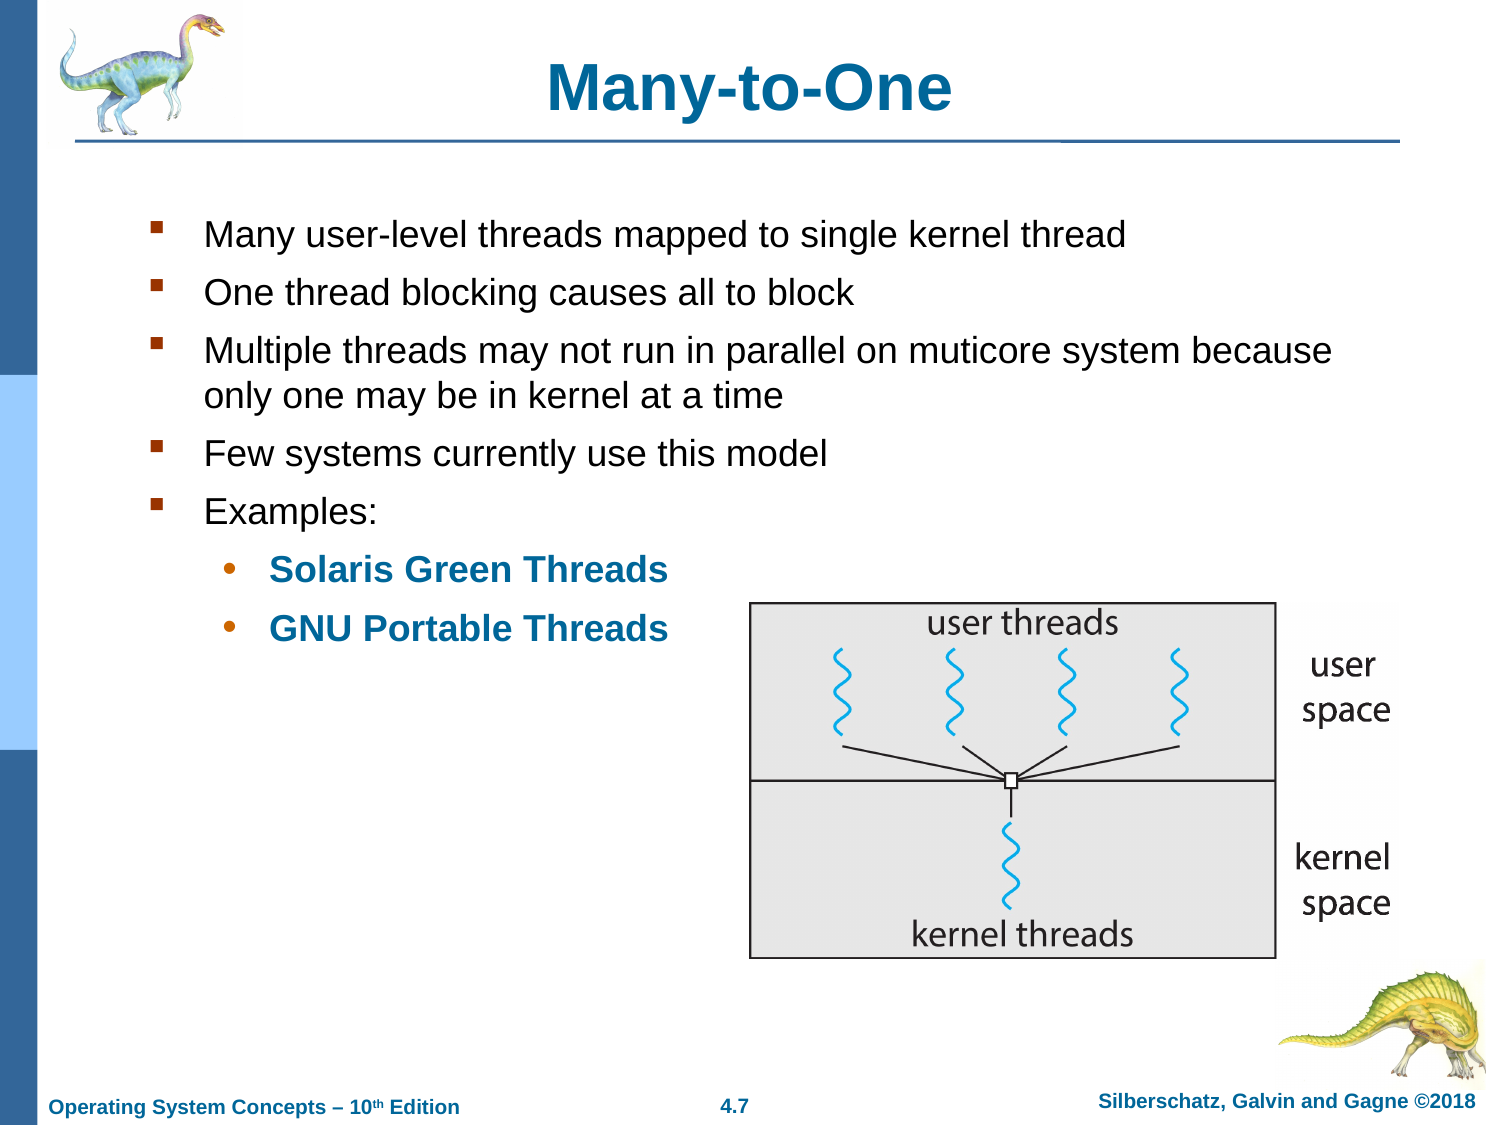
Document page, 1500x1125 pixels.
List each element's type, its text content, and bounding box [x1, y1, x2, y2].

picture [46, 0, 243, 149]
title Many-to-One [75, 36, 1425, 132]
list Many user-level threads mapped to single kernel thread One thread blocking causes all to block Multiple threads may not run in parallel on muticore system because only one may be in kernel at a time Few systems currently use this model Examples: Solaris Green Threads GNU Portable Threads [132, 202, 1399, 946]
picture [749, 602, 1486, 1090]
